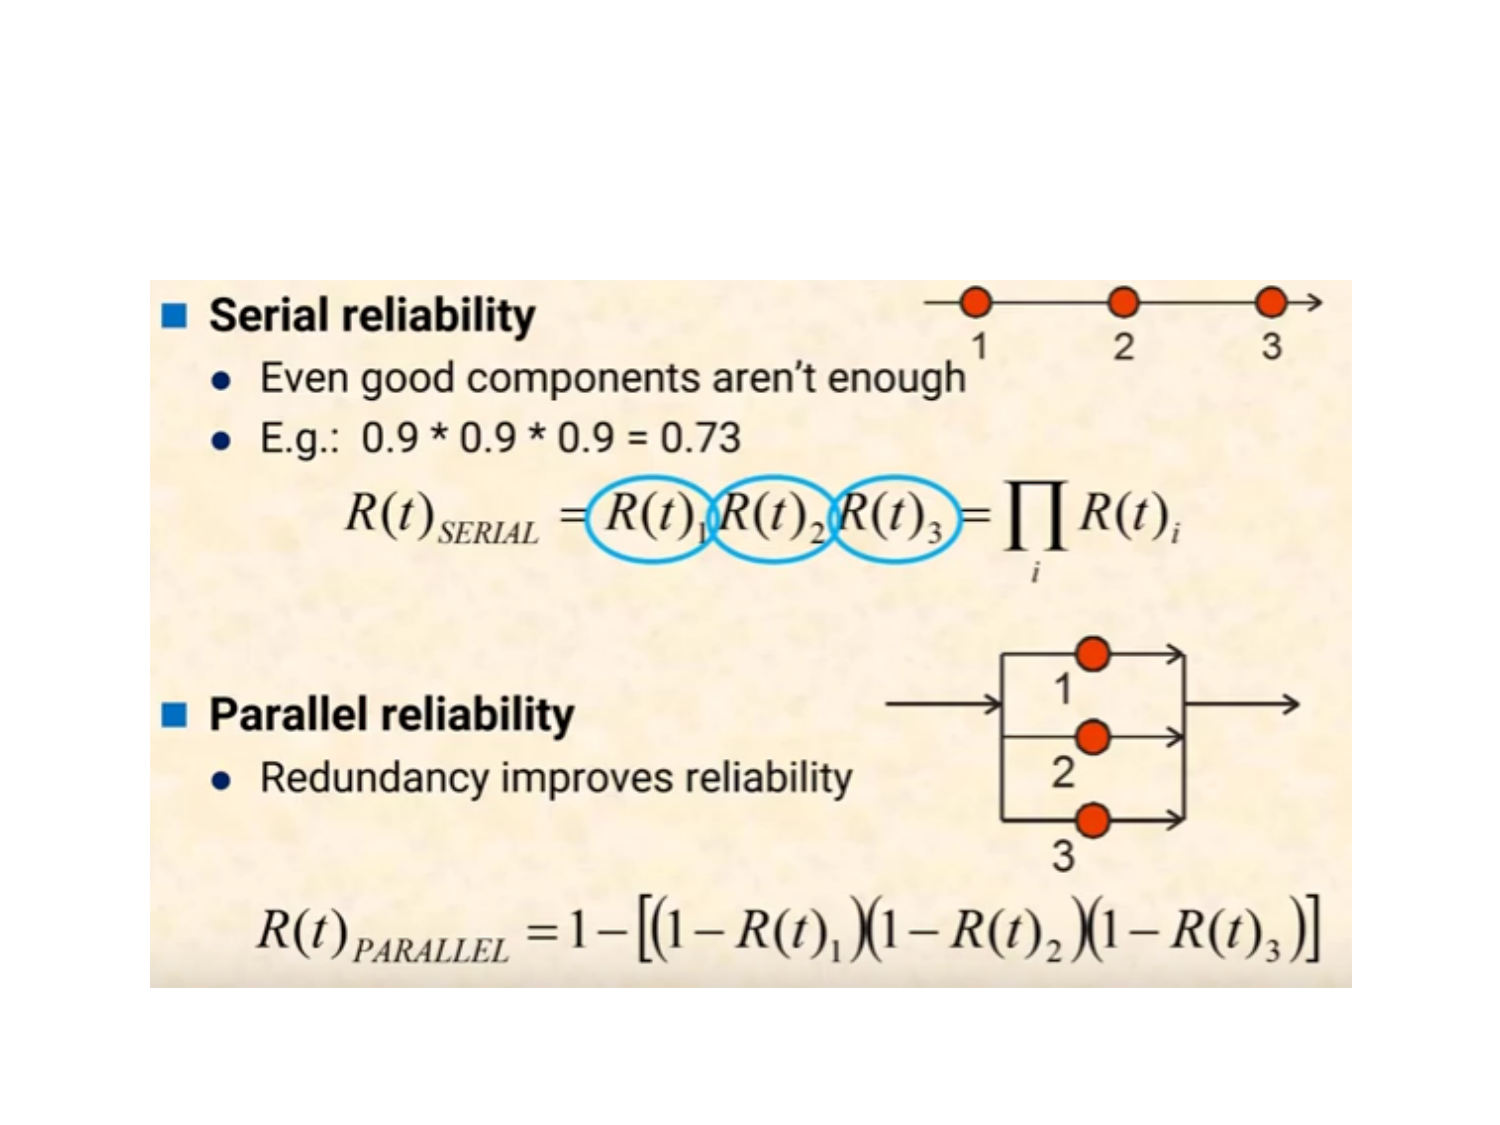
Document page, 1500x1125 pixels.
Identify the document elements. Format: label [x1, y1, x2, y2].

list [149, 280, 1352, 988]
